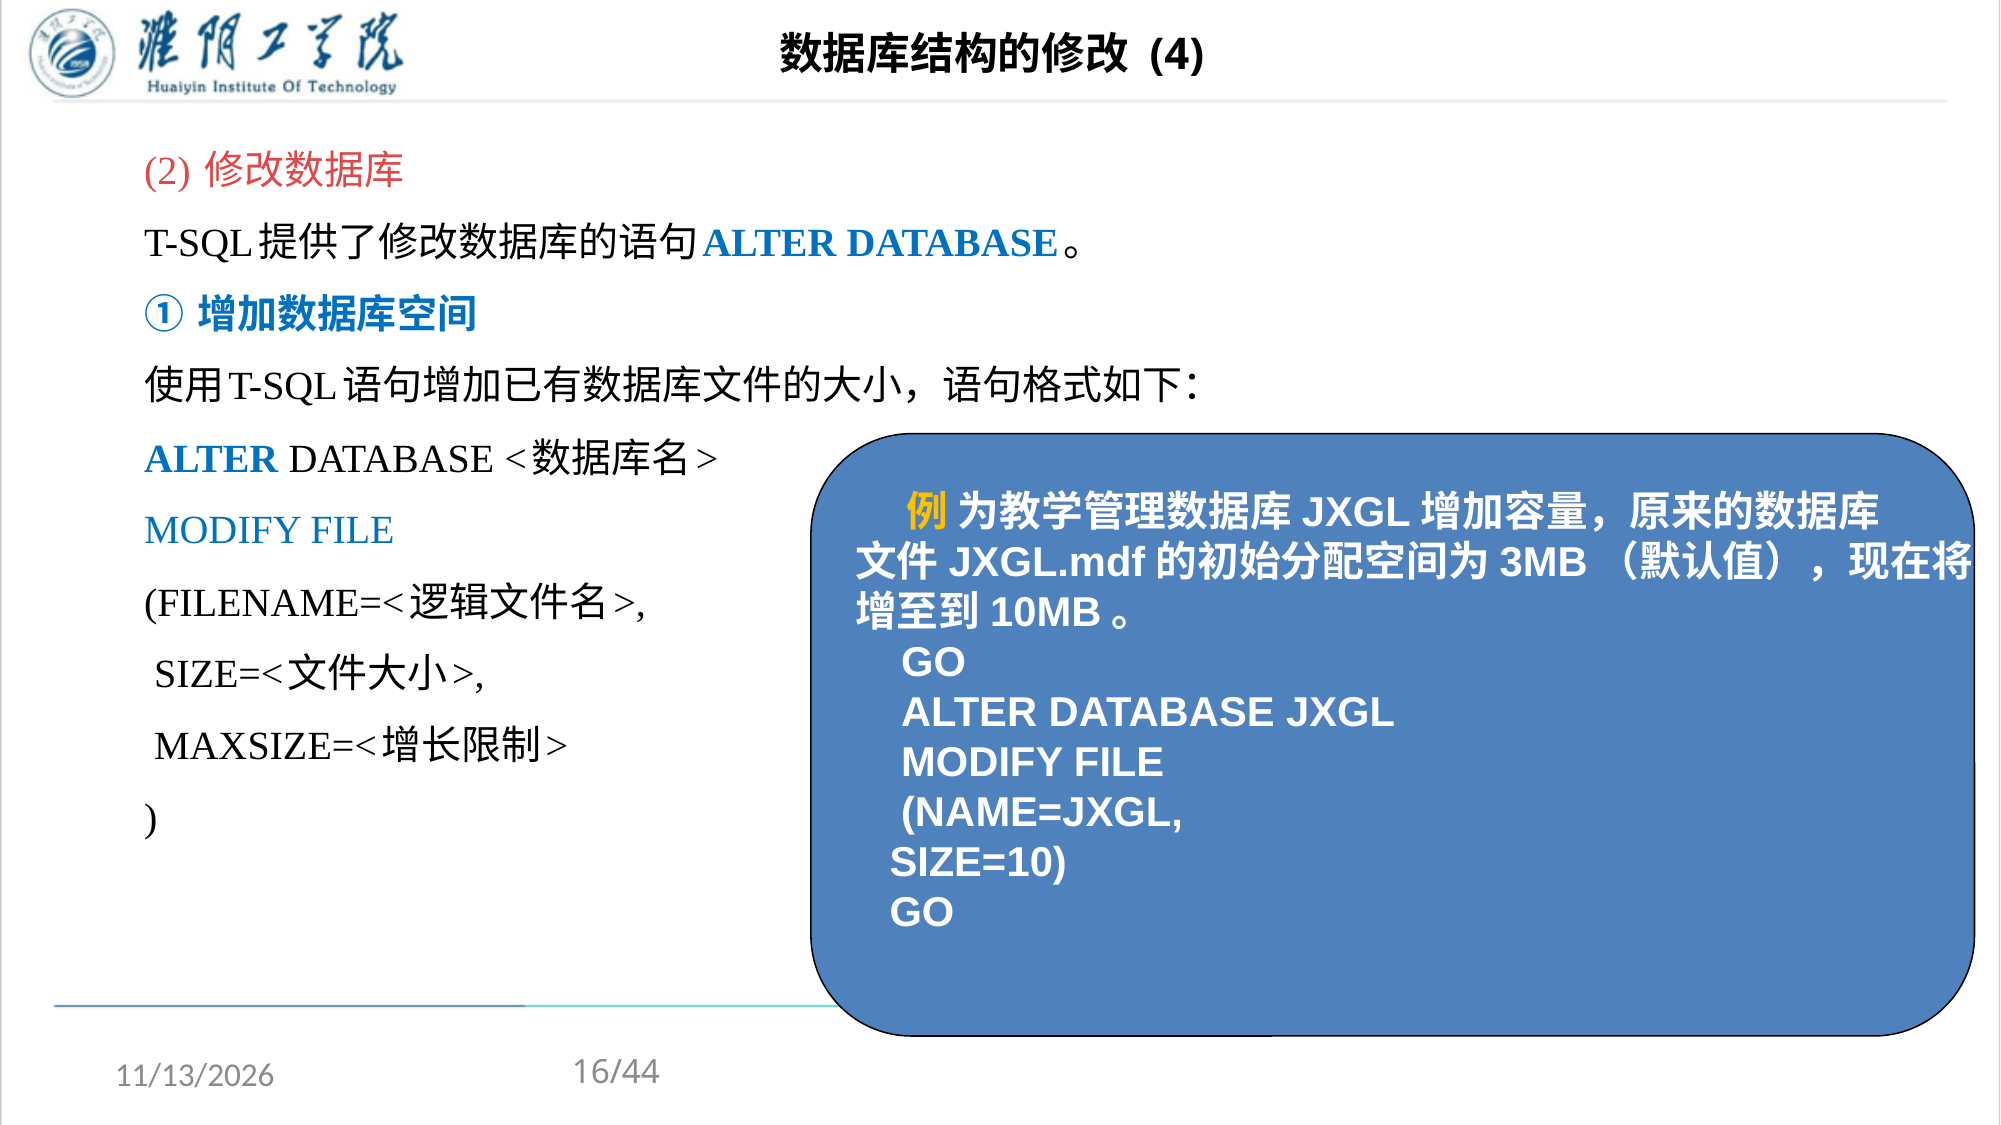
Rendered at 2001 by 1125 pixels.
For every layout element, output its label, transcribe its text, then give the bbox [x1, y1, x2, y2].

list (2) 修改数据库 T-SQL提供了修改数据库的语句ALTER DATABASE。 ① 增加数据库空间 使用T-SQL语句增加已有数据库文件的大小，语句格式如下： ALTER DATABASE <数据库名> MODIFY FILE (FILENAME=<逻辑文件名>, SIZE=<文件大小>, MAXSIZE=<增长限制> ) [76, 112, 1877, 855]
text_box 例 为教学管理数据库JXGL增加容量，原来的数据库 文件JXGL.mdf的初始分配空间为3MB（默认值），现在将 增至到10MB。 GO ALTER DATABASE JXGL MODIFY FILE (NAME=JXGL, SIZE=10) GO [810, 433, 1975, 1037]
title 数据库结构的修改 (4) [99, 0, 1884, 113]
slide_number 16/44 [0, 1042, 675, 1103]
picture [0, 0, 2001, 1125]
